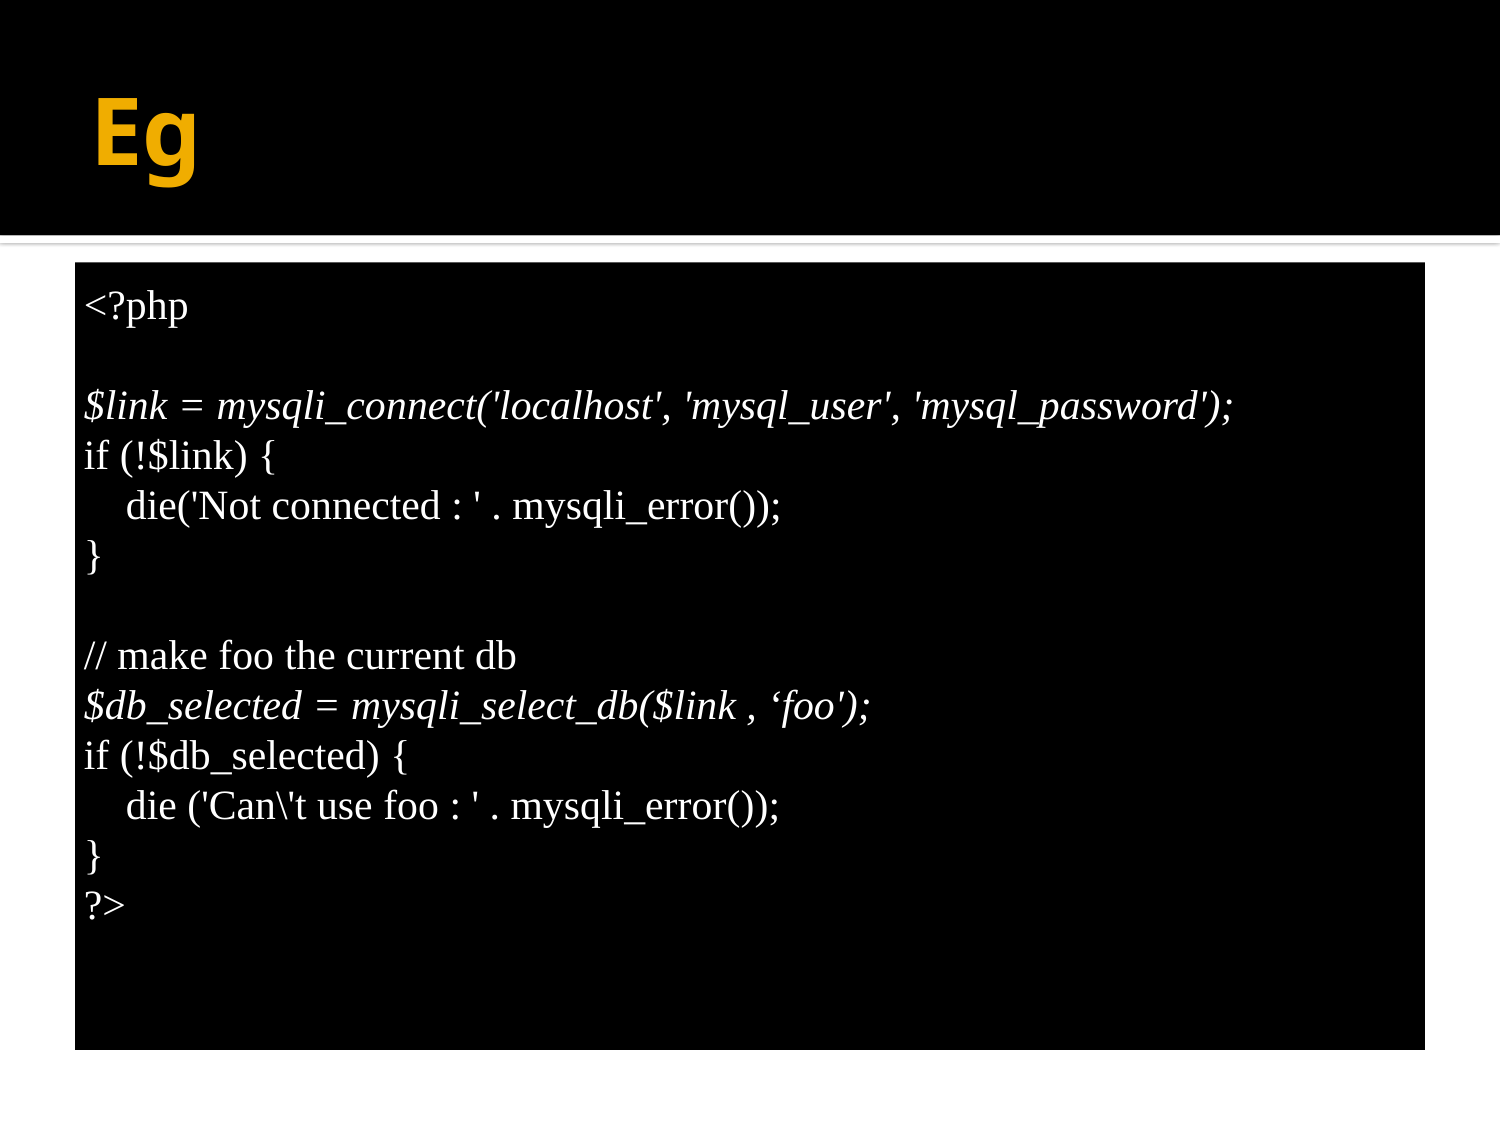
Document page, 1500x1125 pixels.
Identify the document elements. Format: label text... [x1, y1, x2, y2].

title Eg [75, 25, 1425, 231]
list <?php $link = mysqli_connect('localhost', 'mysql_user', 'mysql_password'); if (!$link) { die('Not connected : ' . mysqli_error()); } // make foo the current db $db_selected = mysqli_select_db($link , ‘foo'); if (!$db_selected) { die ('Can\'t use foo : ' . mysqli_error()); } ?> [75, 262, 1425, 1050]
